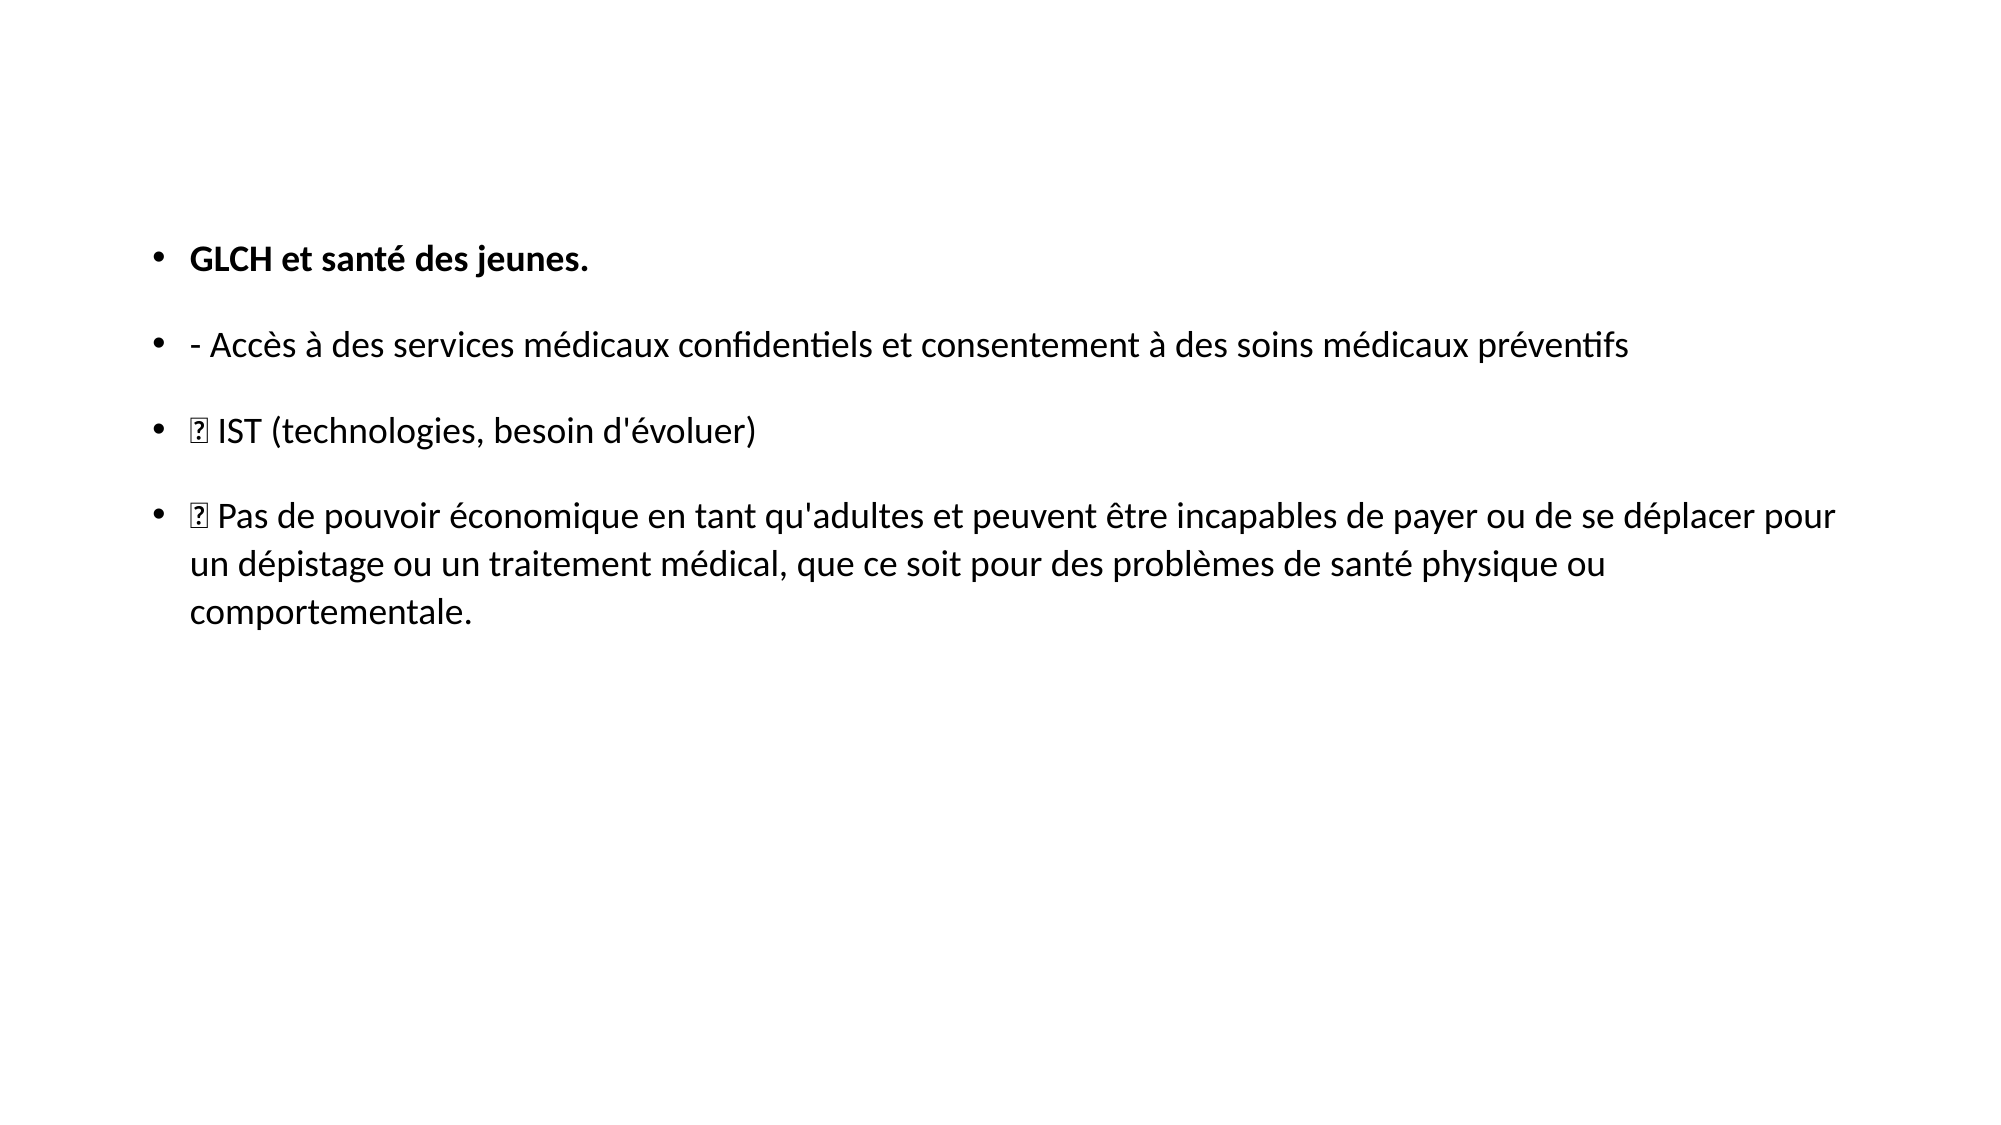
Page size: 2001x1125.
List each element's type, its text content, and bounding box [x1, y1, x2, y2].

list GLCH et santé des jeunes. - Accès à des services médicaux confidentiels et consentement à des soins médicaux préventifs  IST (technologies, besoin d'évoluer)  Pas de pouvoir économique en tant qu'adultes et peuvent être incapables de payer ou de se déplacer pour un dépistage ou un traitement médical, que ce soit pour des problèmes de santé physique ou comportementale. [137, 223, 1863, 938]
